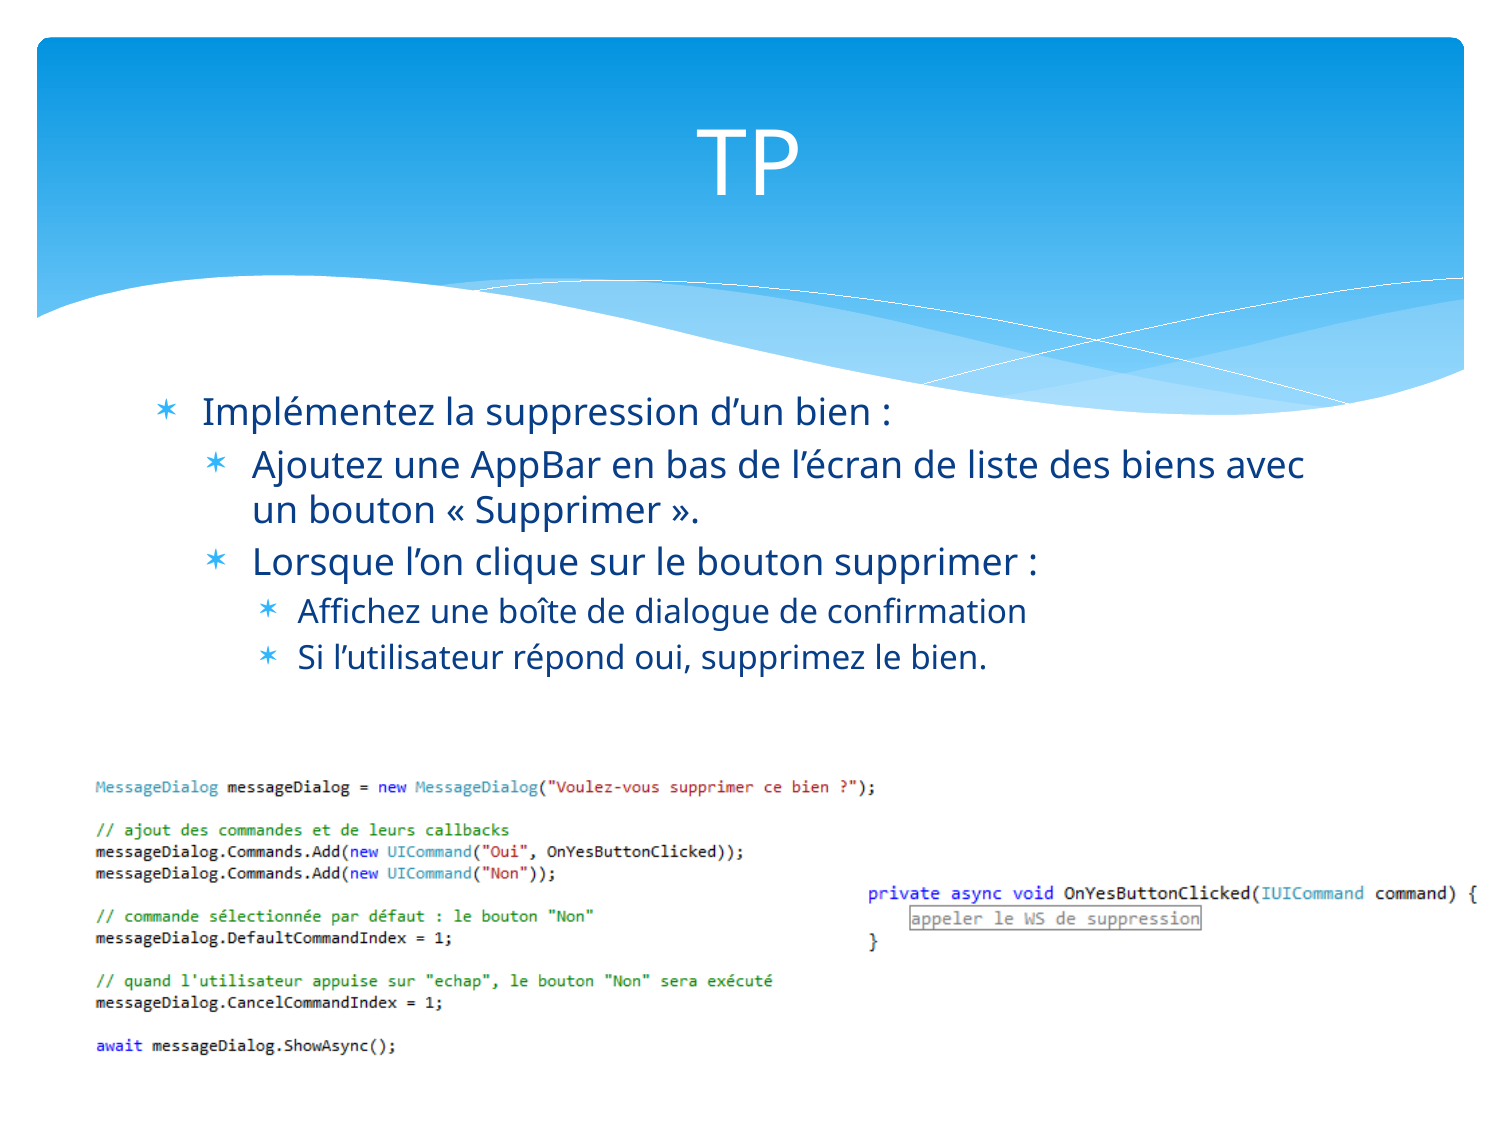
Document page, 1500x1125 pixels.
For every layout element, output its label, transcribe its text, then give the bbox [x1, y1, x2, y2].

list Implémentez la suppression d’un bien : Ajoutez une AppBar en bas de l’écran de liste des biens avec un bouton « Supprimer ». Lorsque l’on clique sur le bouton supprimer : Affichez une boîte de dialogue de confirmation Si l’utilisateur répond oui, supprimez le bien. [142, 380, 1358, 872]
picture [88, 775, 1500, 1070]
title TP [75, 55, 1425, 261]
